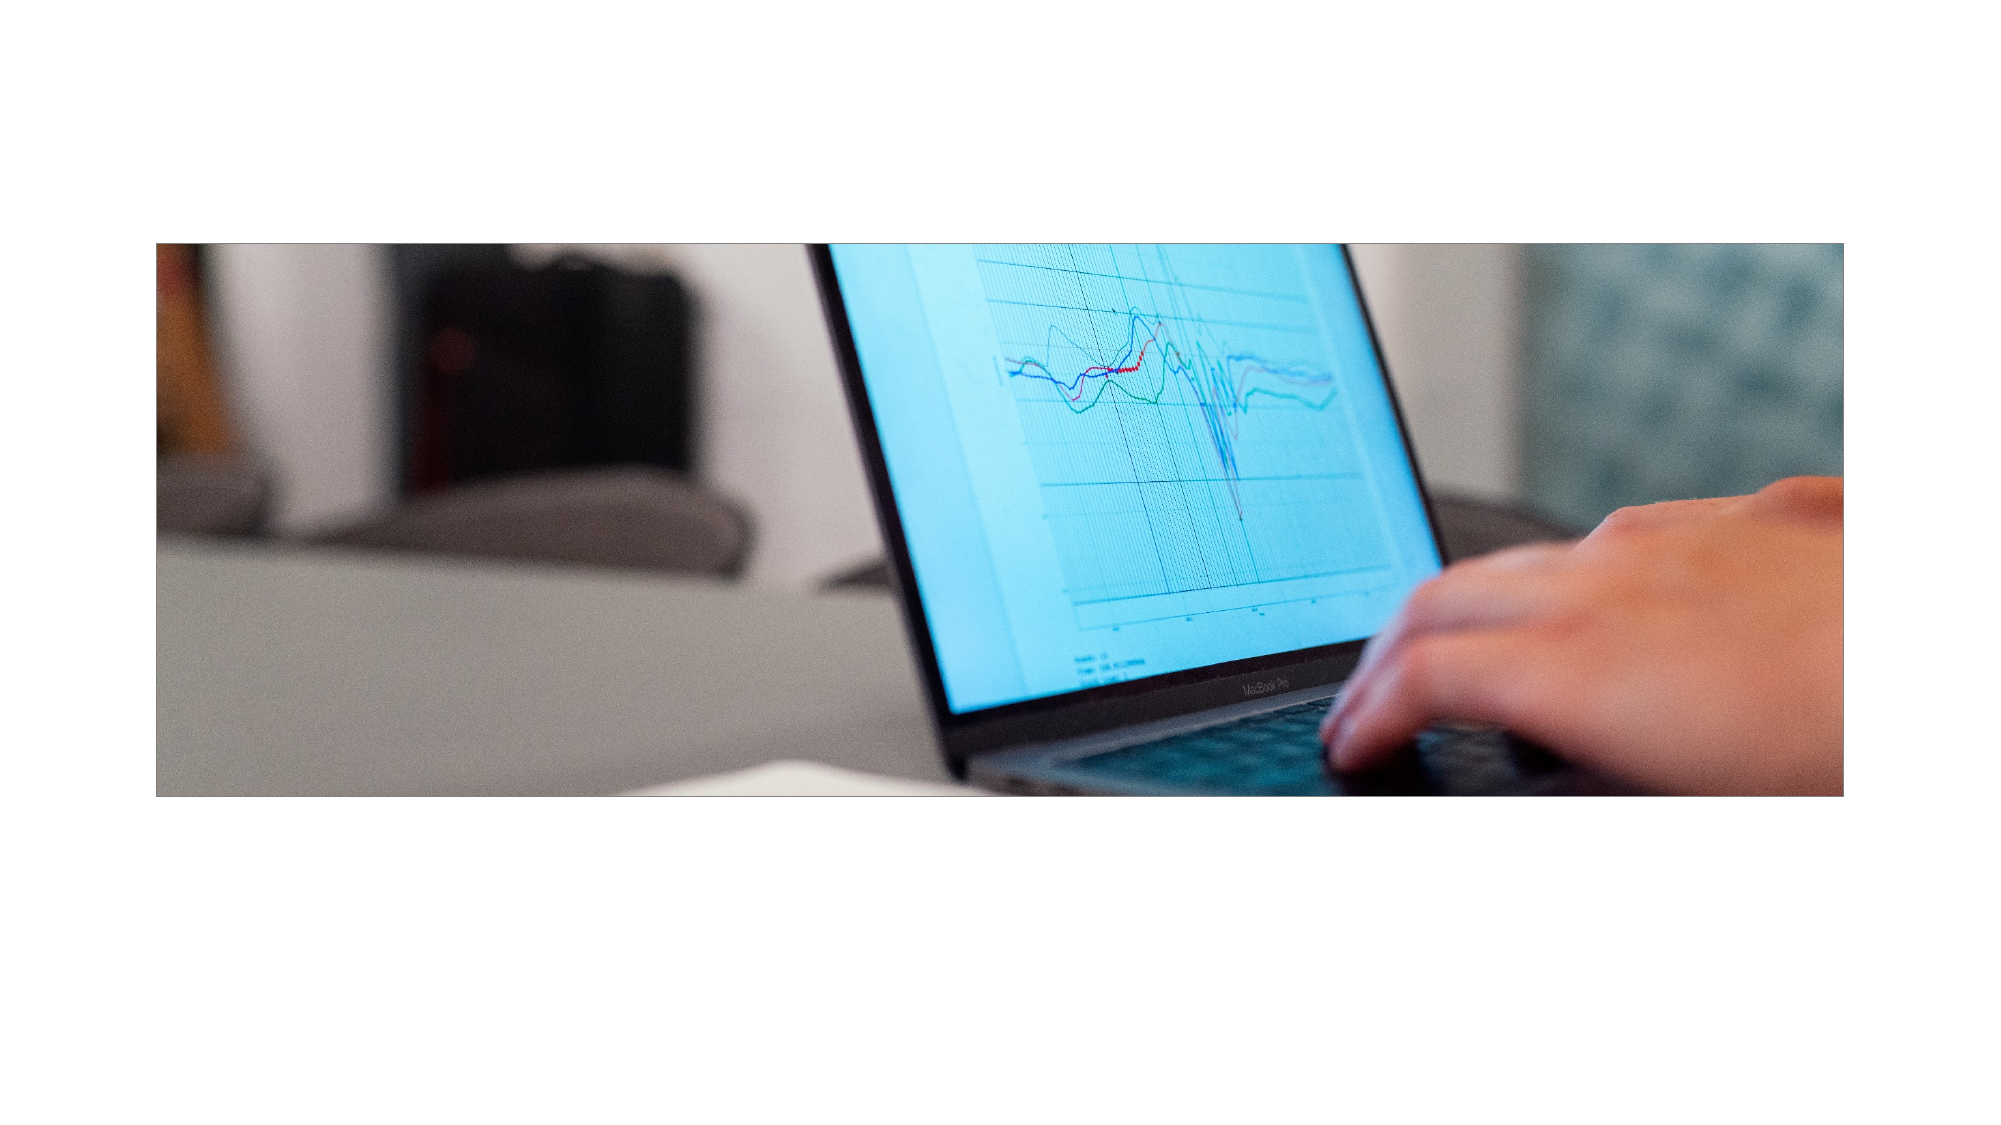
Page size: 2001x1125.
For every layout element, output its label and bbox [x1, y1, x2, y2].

picture [156, 243, 1844, 797]
